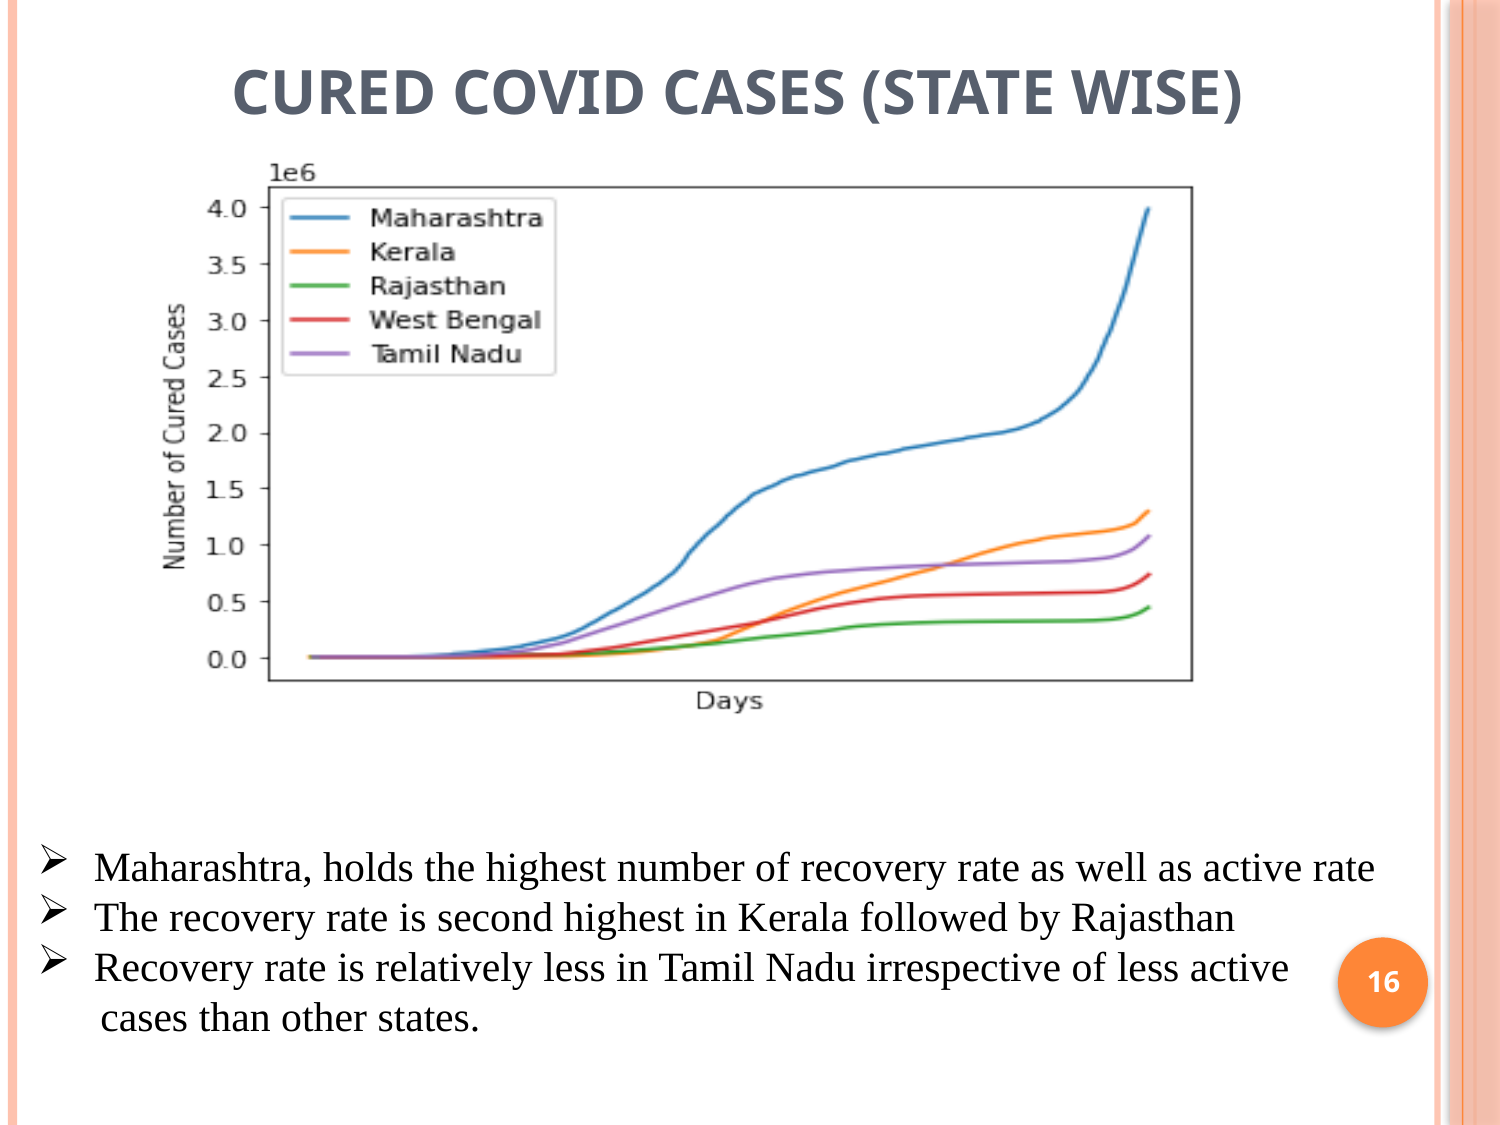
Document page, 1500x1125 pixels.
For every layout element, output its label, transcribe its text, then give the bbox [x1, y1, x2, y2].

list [146, 148, 1212, 729]
text_box Maharashtra, holds the highest number of recovery rate as well as active rate The recovery rate is second highest in Kerala followed by Rajasthan Recovery rate is relatively less in Tamil Nadu irrespective of less active cases than other states. [22, 831, 1452, 1097]
title CURED COVID CASES (STATE wise) [75, 45, 1400, 209]
